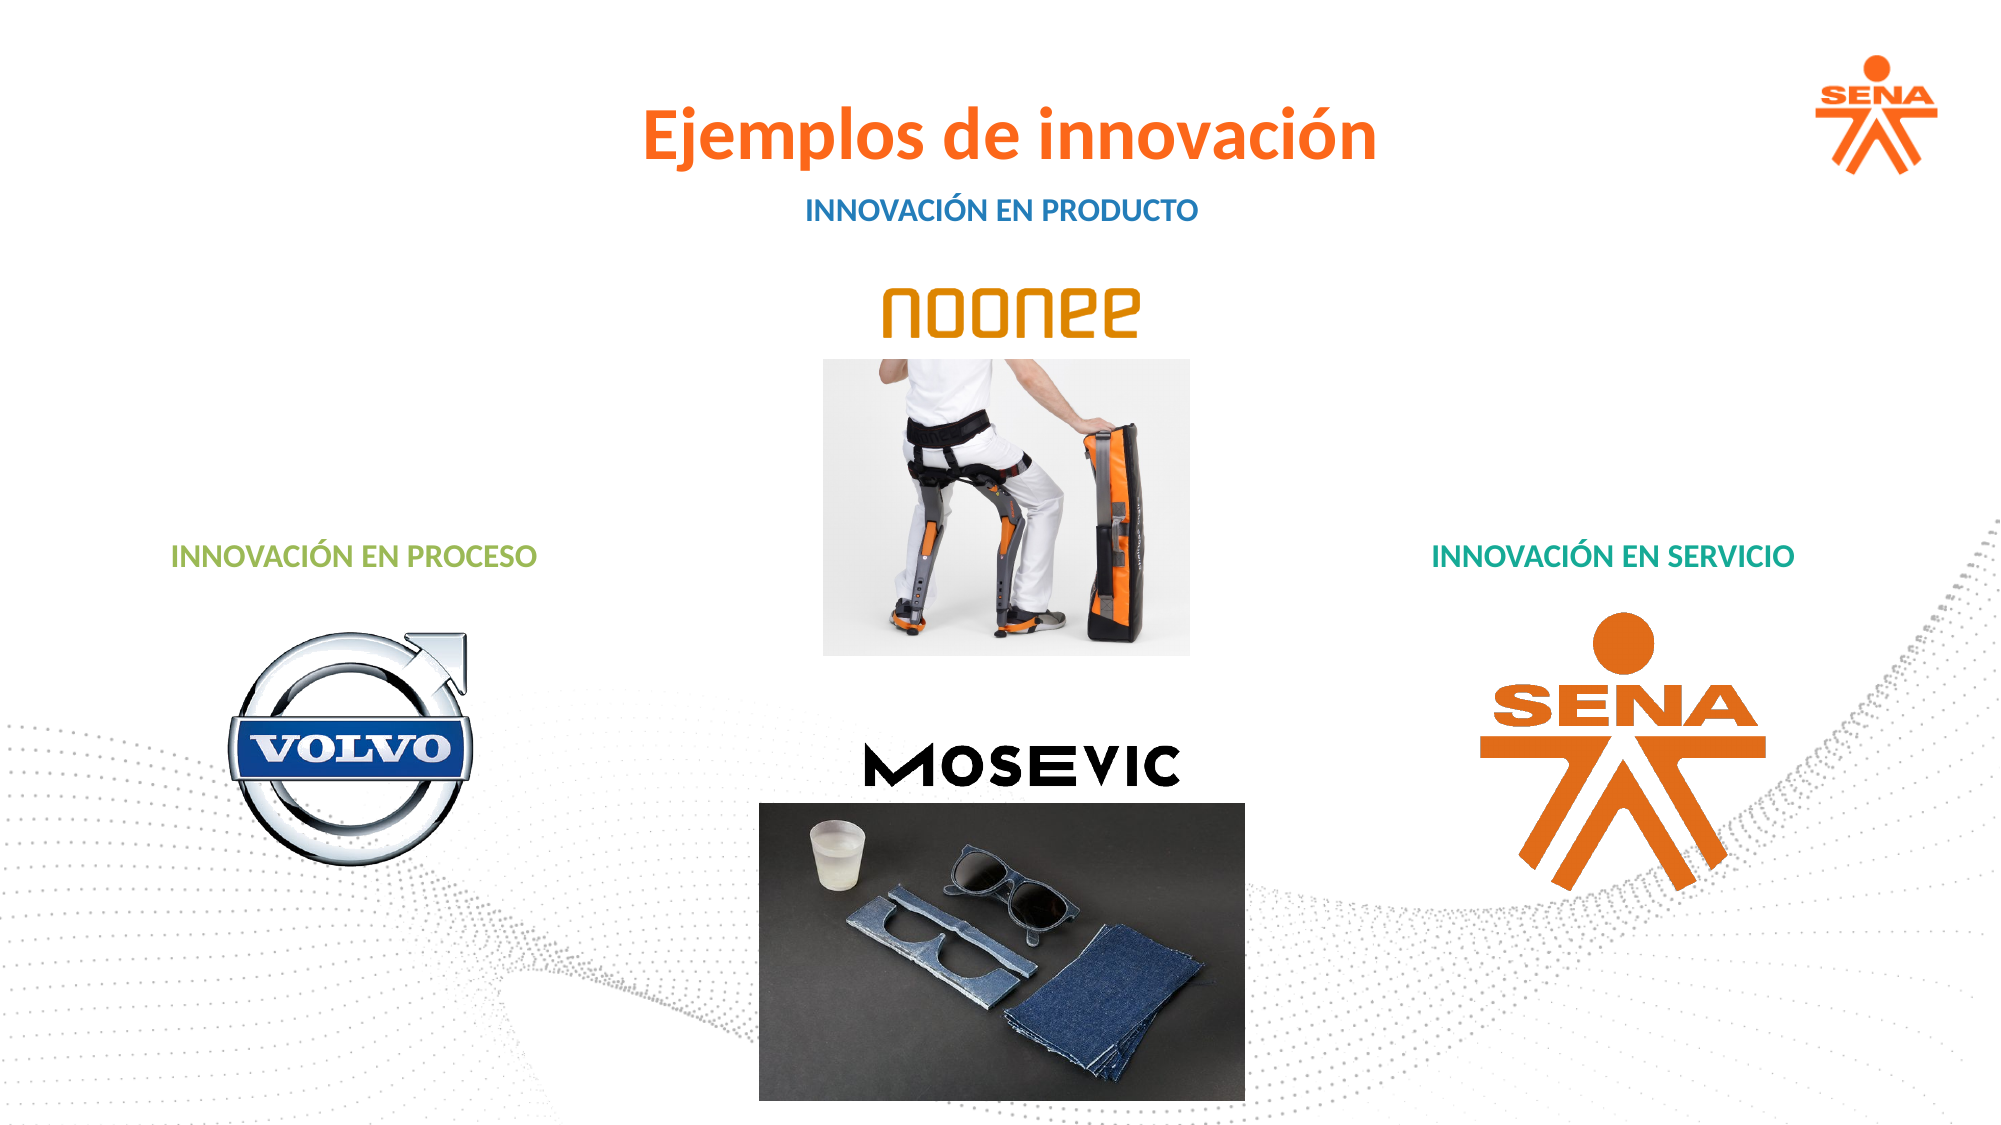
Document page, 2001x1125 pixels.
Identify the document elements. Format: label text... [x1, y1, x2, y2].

text_box INNOVACIÓN EN SERVICIO [1431, 534, 1796, 575]
text_box Ejemplos de innovación [620, 95, 1402, 164]
text_box INNOVACIÓN EN PRODUCTO [805, 187, 1199, 228]
text_box INNOVACIÓN EN PROCESO [170, 534, 538, 575]
picture [0, 0, 2000, 1125]
